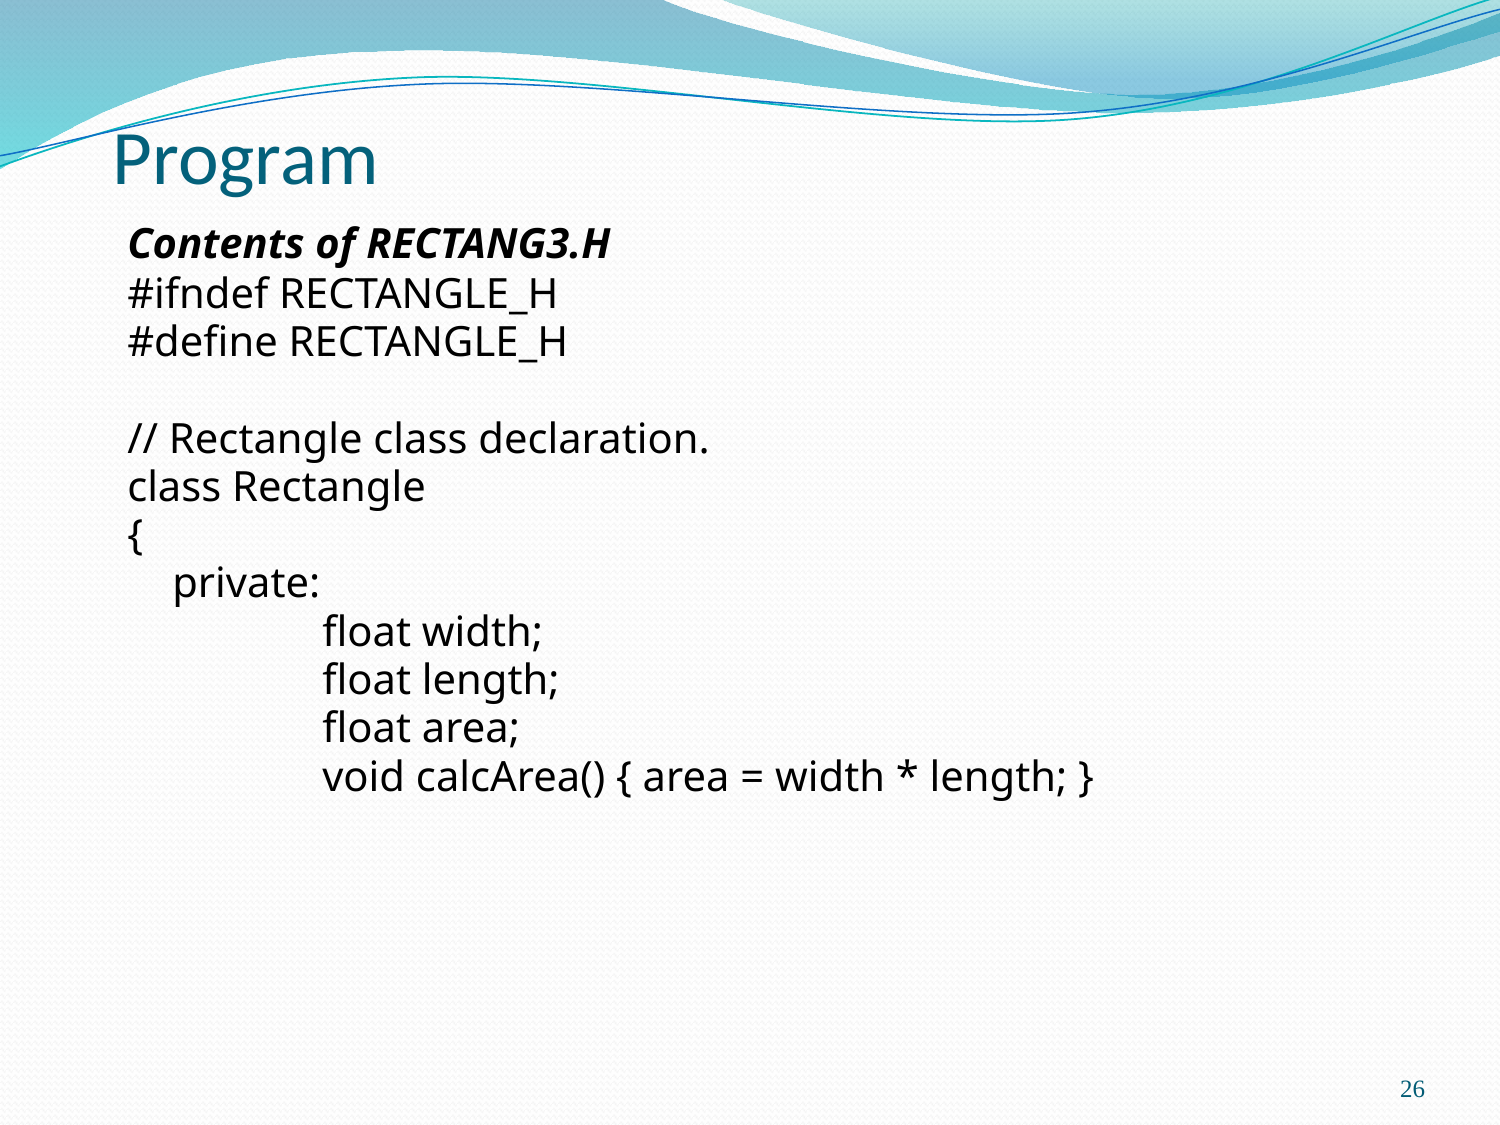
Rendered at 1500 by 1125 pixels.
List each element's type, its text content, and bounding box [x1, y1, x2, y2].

list Contents of RECTANG3.H #ifndef RECTANGLE_H #define RECTANGLE_H // Rectangle class declaration. class Rectangle { private: float width; float length; float area; void calcArea() { area = width * length; } [112, 212, 1388, 1000]
slide_number 26 [1299, 1042, 1425, 1103]
title Program [112, 99, 1388, 200]
